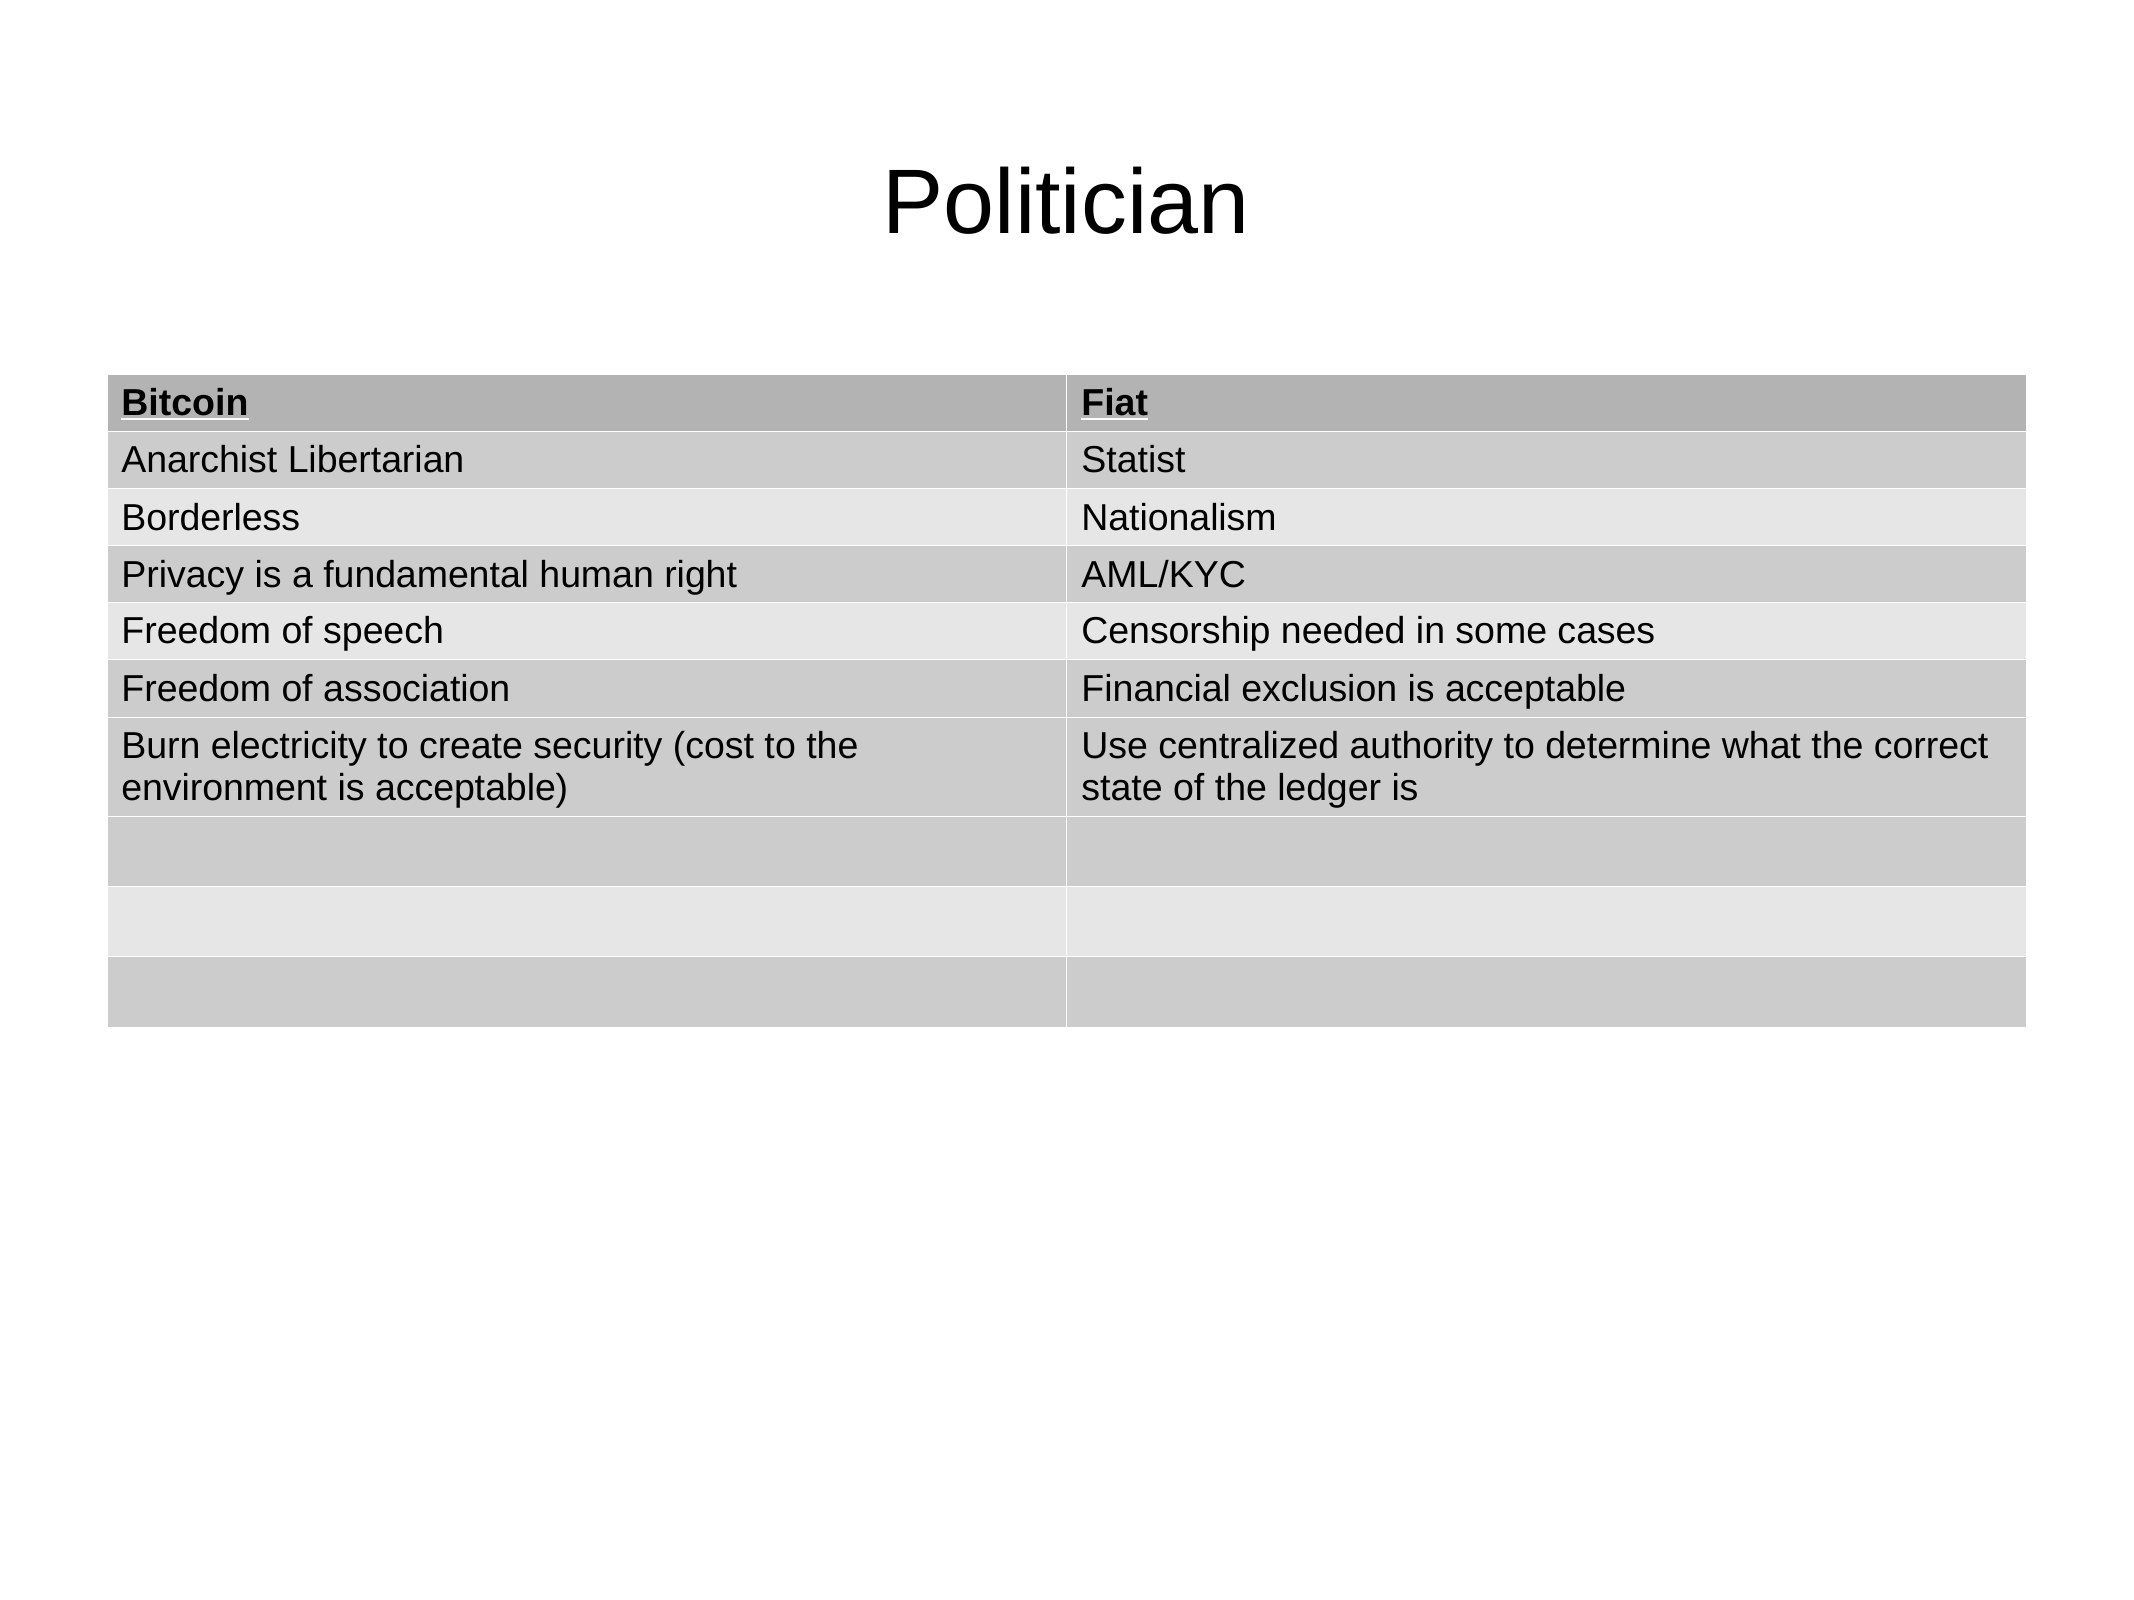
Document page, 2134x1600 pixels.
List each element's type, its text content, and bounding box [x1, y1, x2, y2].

table_cell Privacy is a fundamental human right [108, 546, 1066, 602]
table_cell Borderless [108, 489, 1066, 545]
table_cell [108, 887, 1066, 956]
table_cell Nationalism [1067, 489, 2026, 545]
table_cell Censorship needed in some cases [1067, 603, 2026, 659]
table_header Fiat [1067, 375, 2026, 431]
table_cell AML/KYC [1067, 546, 2026, 602]
table_cell Freedom of association [108, 660, 1066, 717]
table_cell [1067, 817, 2026, 886]
table_cell [1067, 957, 2026, 1027]
table_cell [1067, 887, 2026, 956]
table_cell Burn electricity to create security (cost to the environment is acceptable) [108, 718, 1066, 816]
table_cell Financial exclusion is acceptable [1067, 660, 2026, 717]
table_cell Freedom of speech [108, 603, 1066, 659]
table_cell [108, 817, 1066, 886]
text_box Politician [106, 63, 2027, 331]
table_cell Anarchist Libertarian [108, 432, 1066, 488]
table_cell Use centralized authority to determine what the correct state of the ledger is [1067, 718, 2026, 816]
table_header Bitcoin [108, 375, 1066, 431]
table_cell Statist [1067, 432, 2026, 488]
table_cell [108, 957, 1066, 1027]
